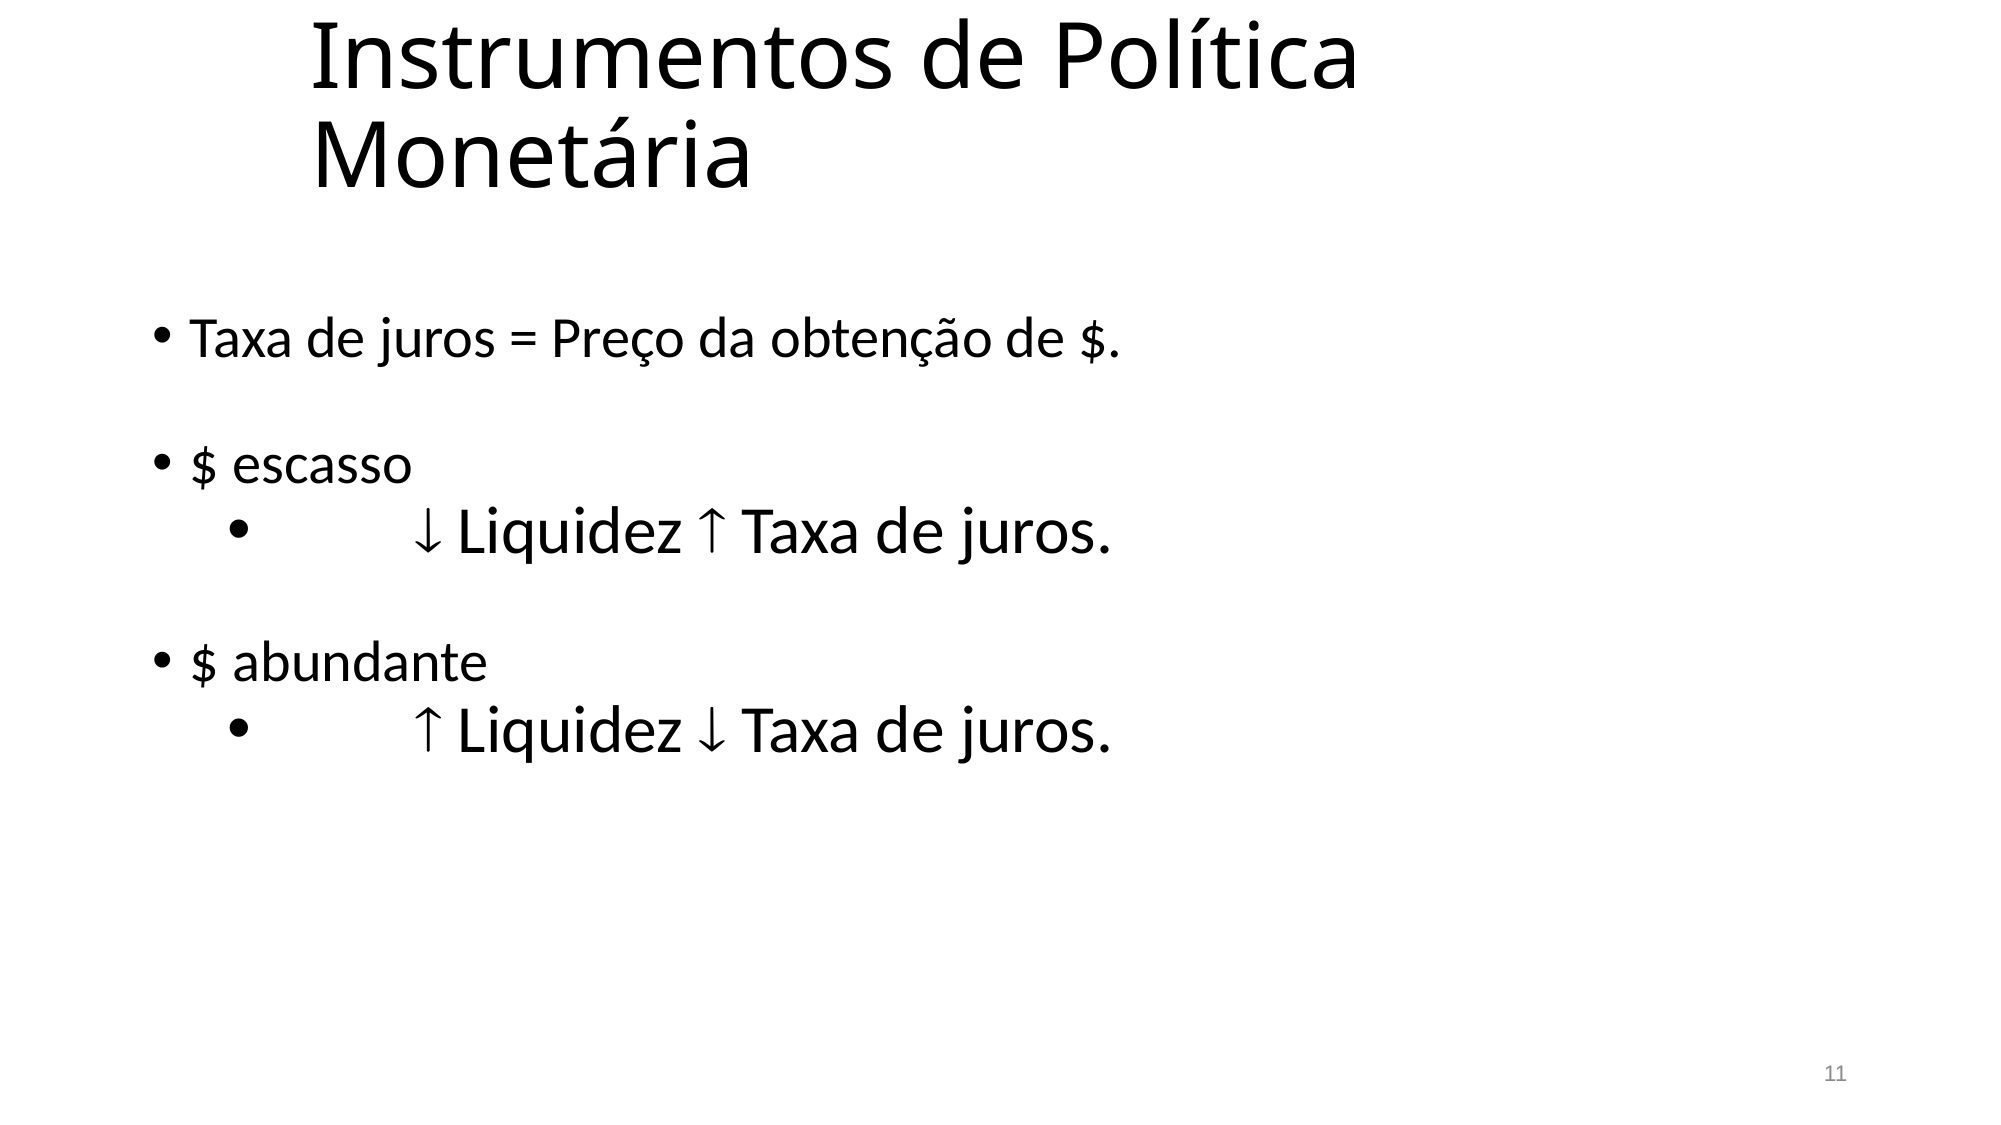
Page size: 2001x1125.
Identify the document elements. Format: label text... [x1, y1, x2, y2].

list Taxa de juros = Preço da obtenção de $. $ escasso  Liquidez  Taxa de juros. $ abundante  Liquidez  Taxa de juros. [137, 299, 1863, 1014]
title Instrumentos de Política Monetária [295, 45, 1712, 173]
slide_number 11 [1412, 1042, 1863, 1103]
